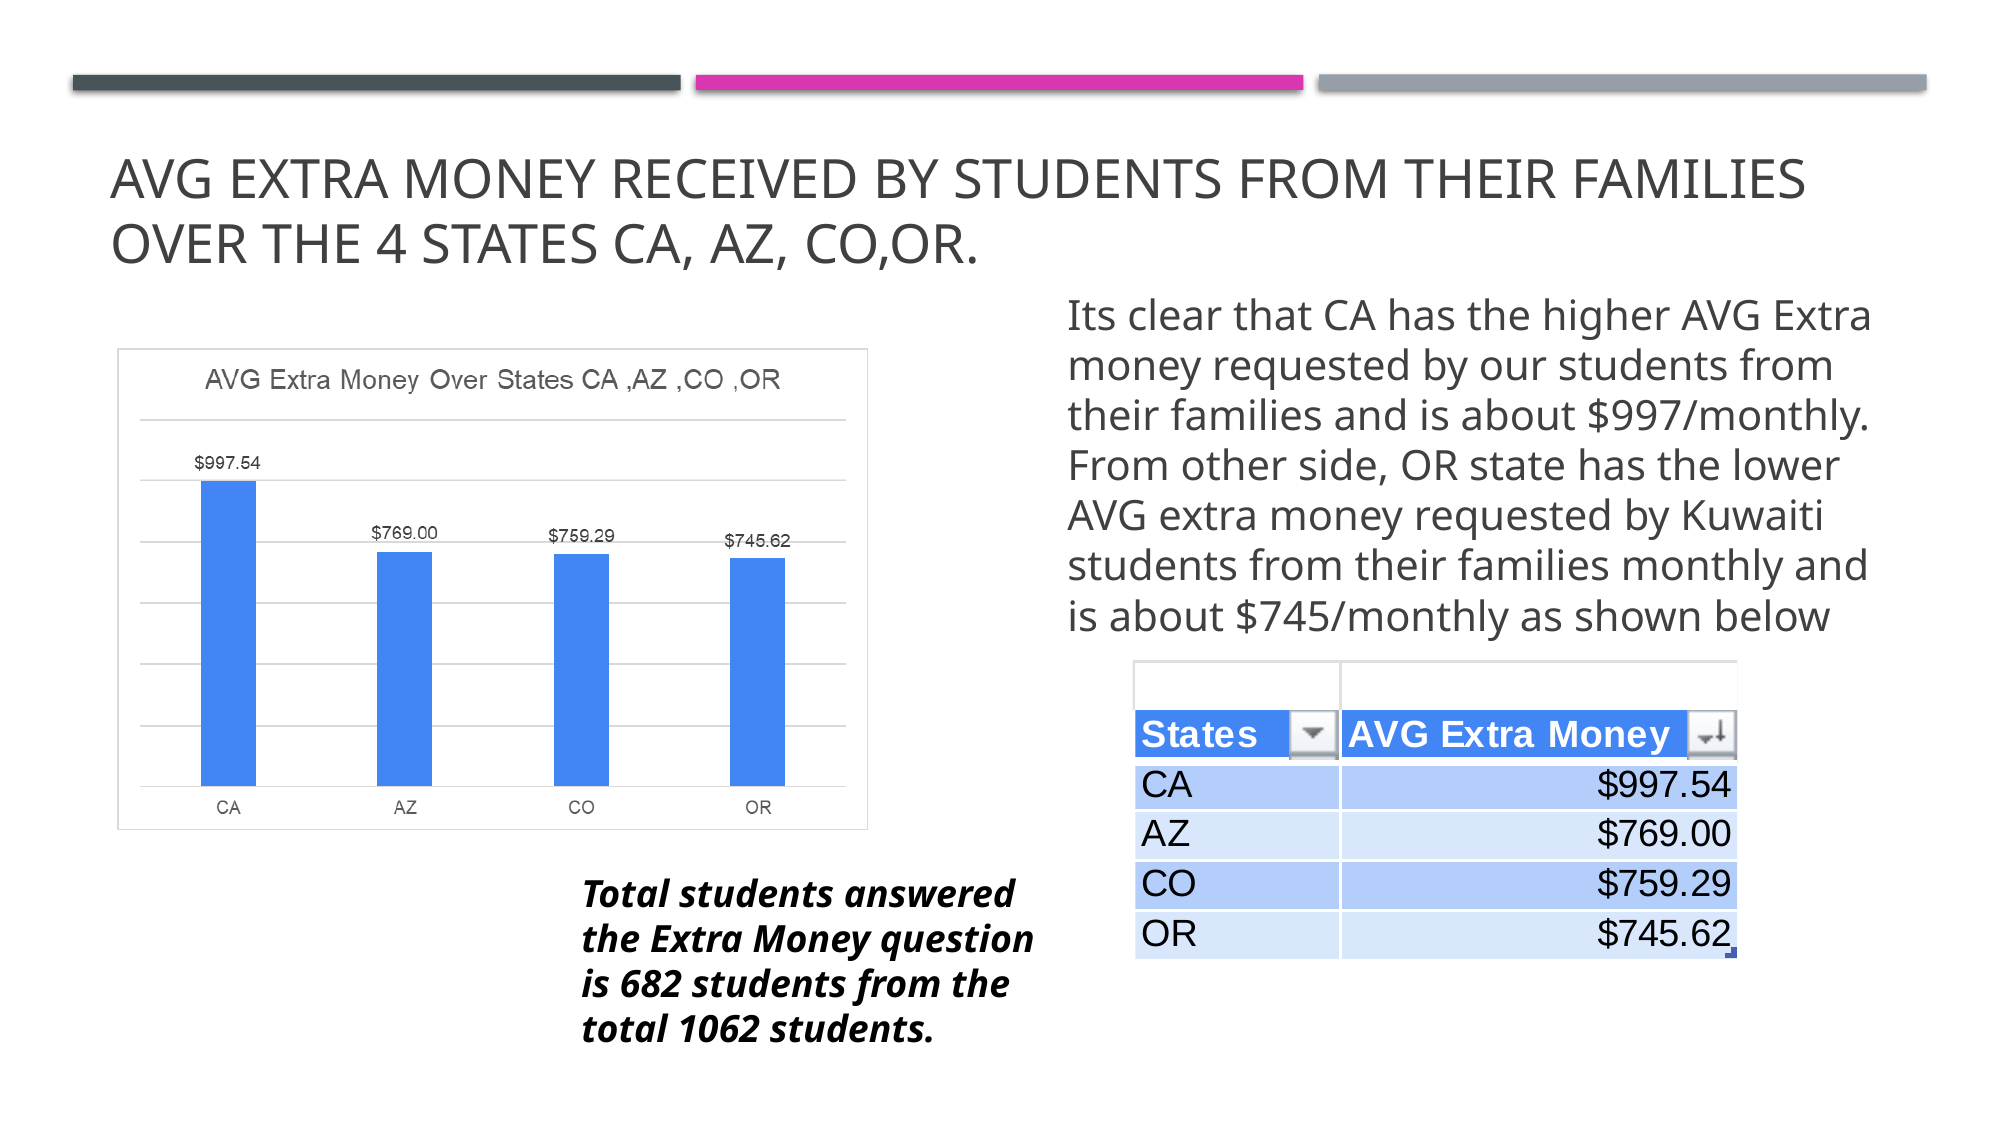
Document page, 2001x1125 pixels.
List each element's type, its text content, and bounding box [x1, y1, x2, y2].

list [1131, 660, 1741, 962]
text_box Total students answered the Extra Money question is 682 students from the total 1062 students. [566, 862, 1053, 1058]
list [117, 347, 868, 831]
title AVG Extra money received by students From their families over the 4 states ca, AZ, CO,OR. [95, 119, 1905, 282]
list Its clear that CA has the higher AVG Extra money requested by our students from their families and is about $997/monthly. From other side, OR state has the lower AVG extra money requested by Kuwaiti students from their families monthly and is about $745/monthly as shown below [1052, 296, 1905, 632]
